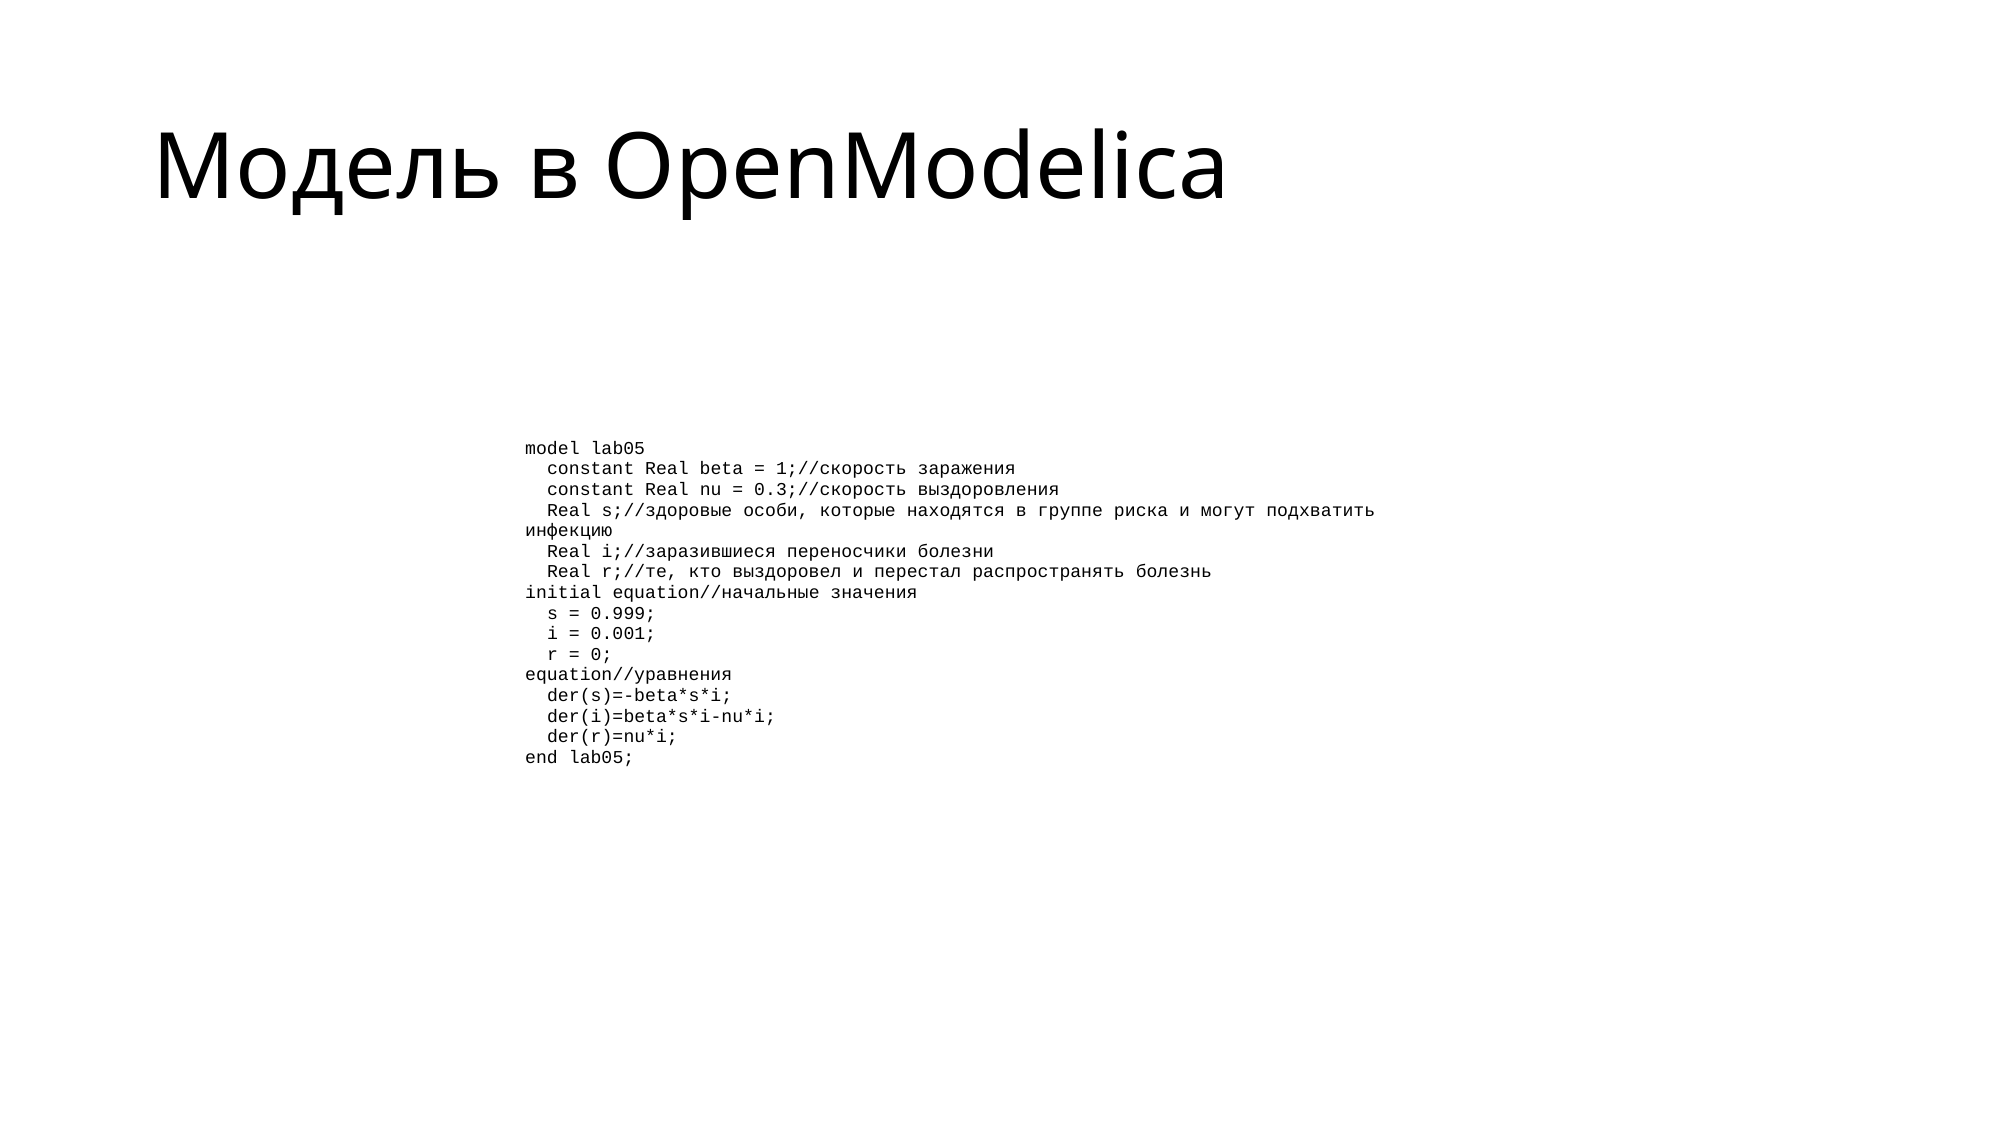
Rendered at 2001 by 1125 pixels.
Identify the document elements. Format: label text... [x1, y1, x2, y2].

title Модель в OpenModelica [137, 59, 1863, 278]
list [525, 439, 1376, 769]
